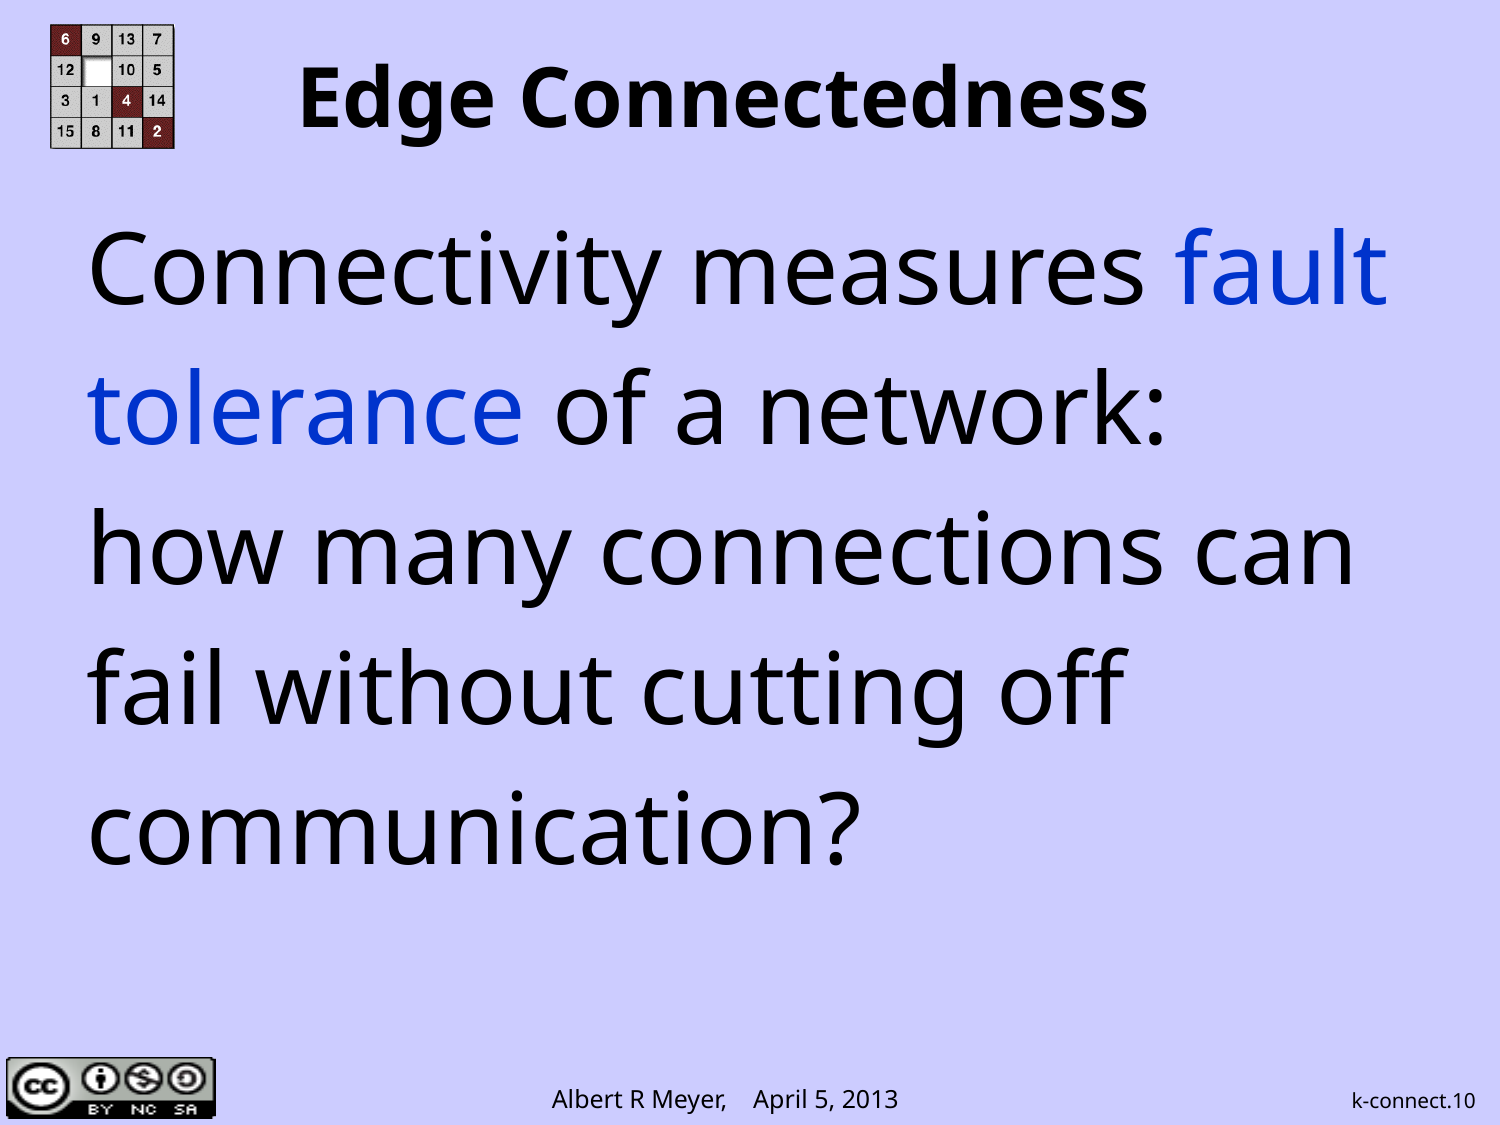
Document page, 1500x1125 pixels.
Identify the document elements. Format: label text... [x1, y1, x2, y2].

slide_number k-connect.10 [1247, 1079, 1491, 1121]
picture [50, 24, 175, 149]
picture [6, 1057, 216, 1119]
list Connectivity measures fault tolerance of a network: how many connections can fail without cutting off communication? [71, 197, 1442, 893]
title Edge Connectedness [237, 0, 1476, 188]
